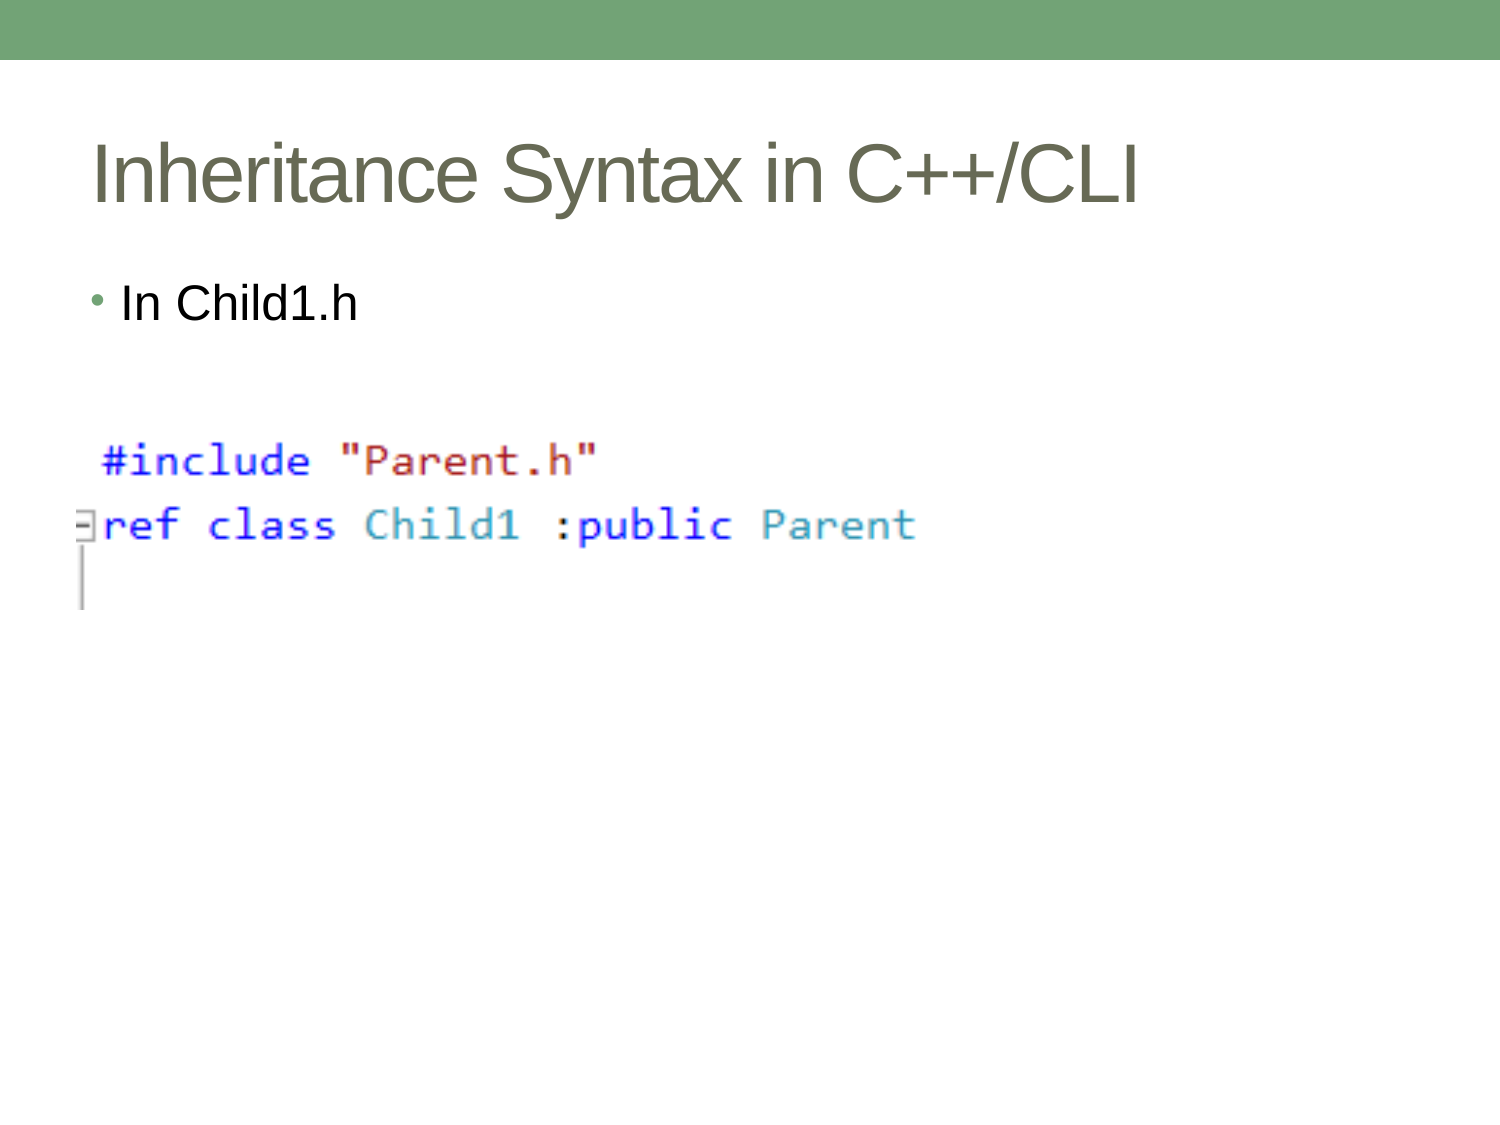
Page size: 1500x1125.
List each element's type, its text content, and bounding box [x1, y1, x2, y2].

picture [76, 396, 1047, 610]
list In Child1.h [75, 262, 1425, 1063]
title Inheritance Syntax in C++/CLI [75, 87, 1425, 250]
